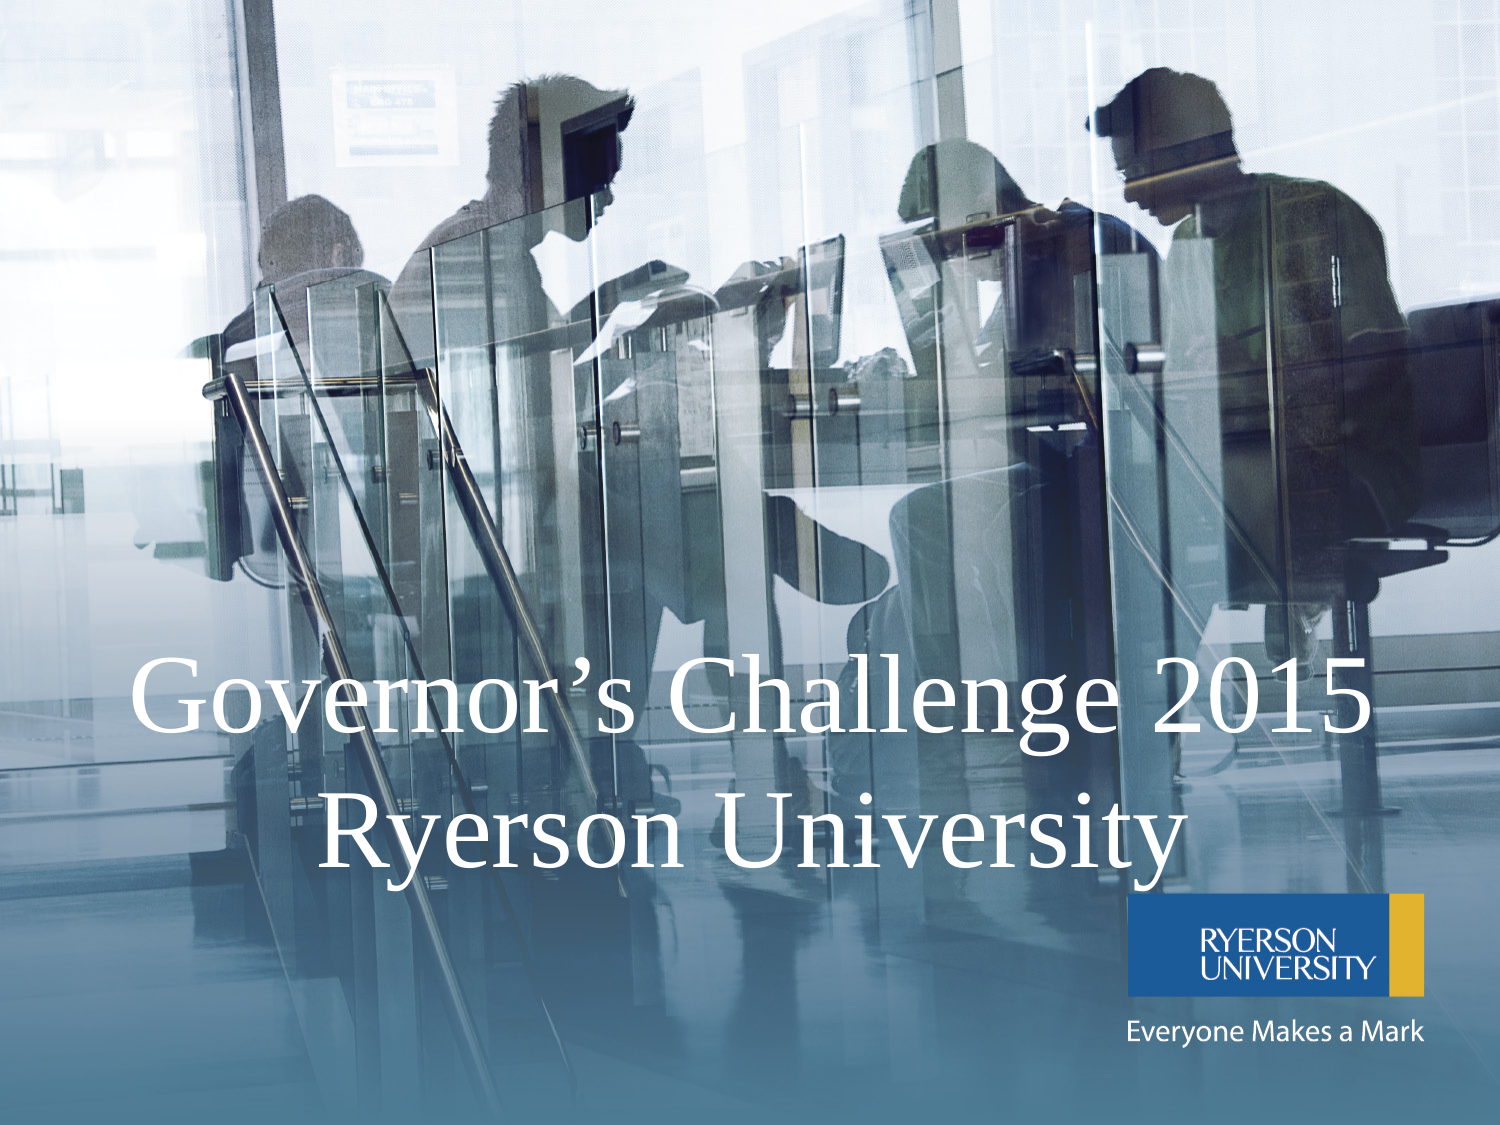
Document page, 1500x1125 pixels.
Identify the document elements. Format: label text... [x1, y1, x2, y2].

picture [0, 0, 1500, 1125]
title Governor’s Challenge 2015 Ryerson University [77, 670, 1428, 841]
